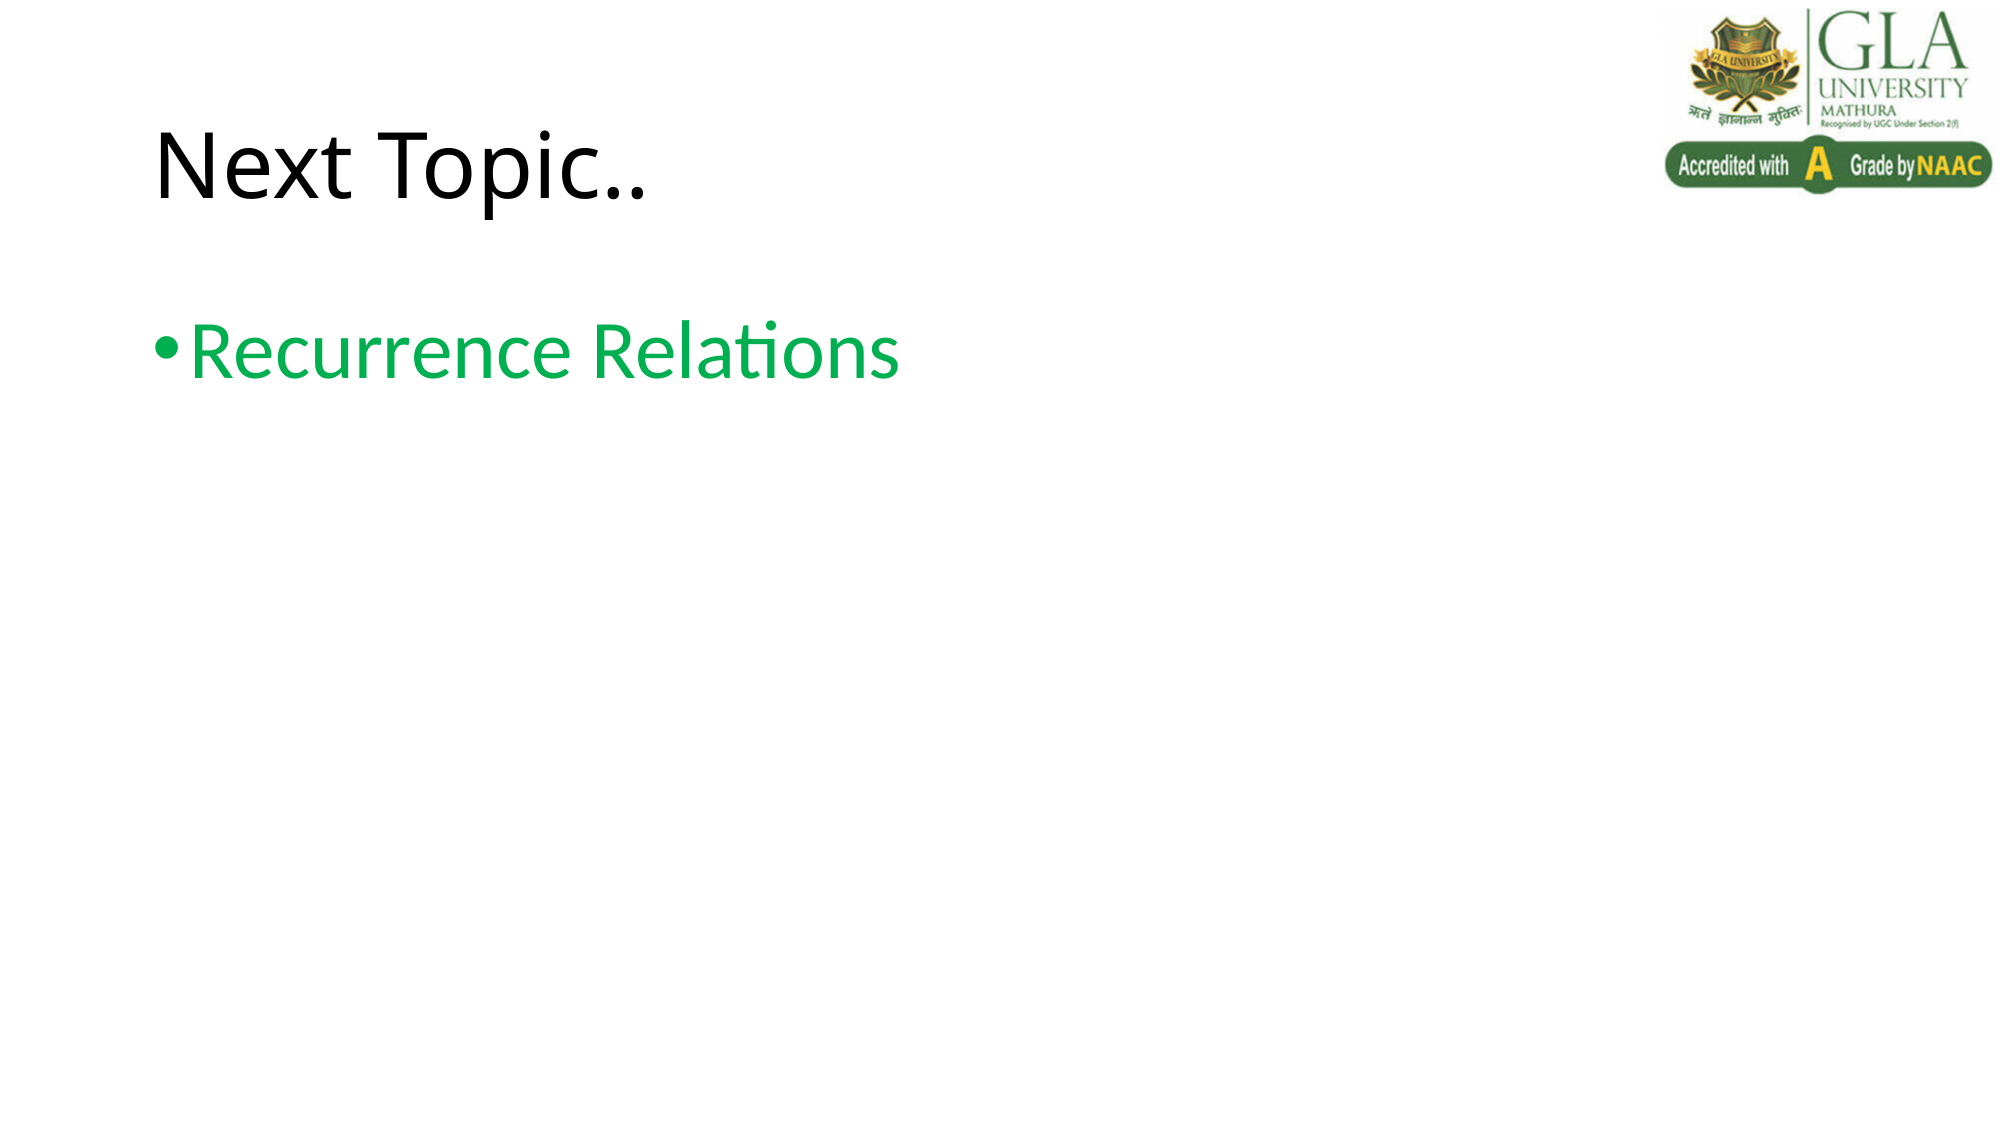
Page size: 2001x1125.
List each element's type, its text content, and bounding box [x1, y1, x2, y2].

title Next Topic.. [137, 59, 1863, 278]
picture [1659, 8, 2000, 198]
list Recurrence Relations [137, 299, 1863, 1014]
